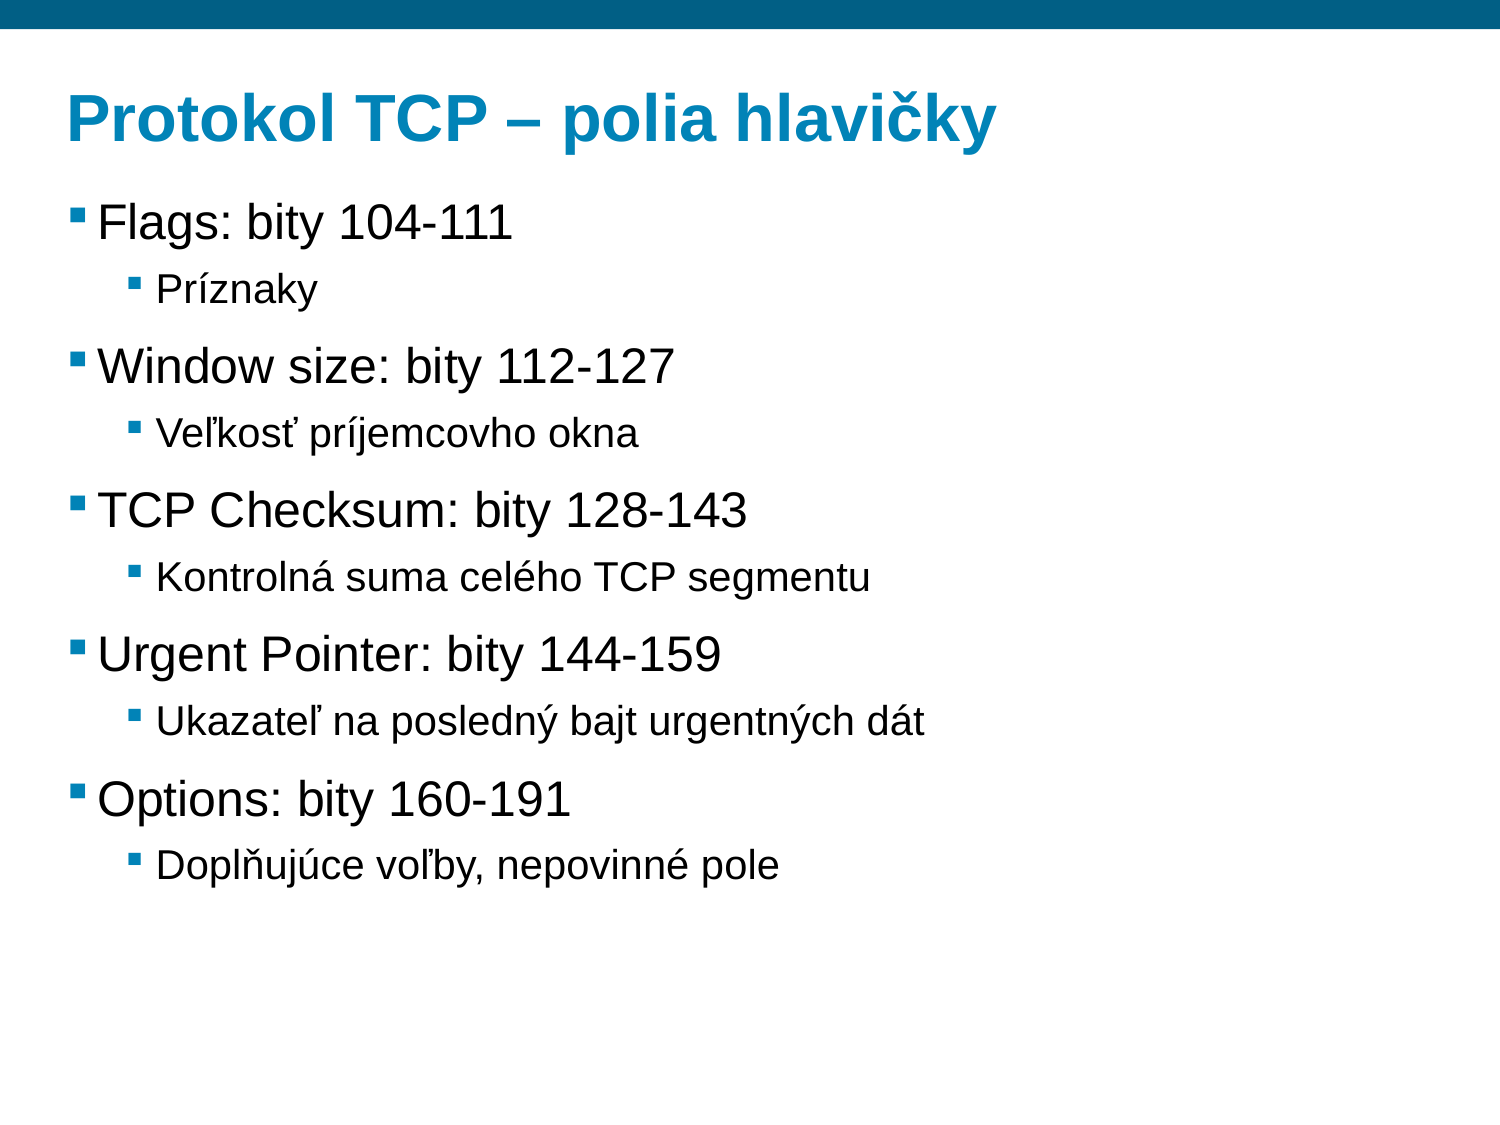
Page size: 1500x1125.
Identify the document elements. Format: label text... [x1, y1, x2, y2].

list Flags: bity 104-111 Príznaky Window size: bity 112-127 Veľkosť príjemcovho okna TCP Checksum: bity 128-143 Kontrolná suma celého TCP segmentu Urgent Pointer: bity 144-159 Ukazateľ na posledný bajt urgentných dát Options: bity 160-191 Doplňujúce voľby, nepovinné pole [53, 187, 1447, 1075]
title Protokol TCP – polia hlavičky [53, 50, 1447, 163]
